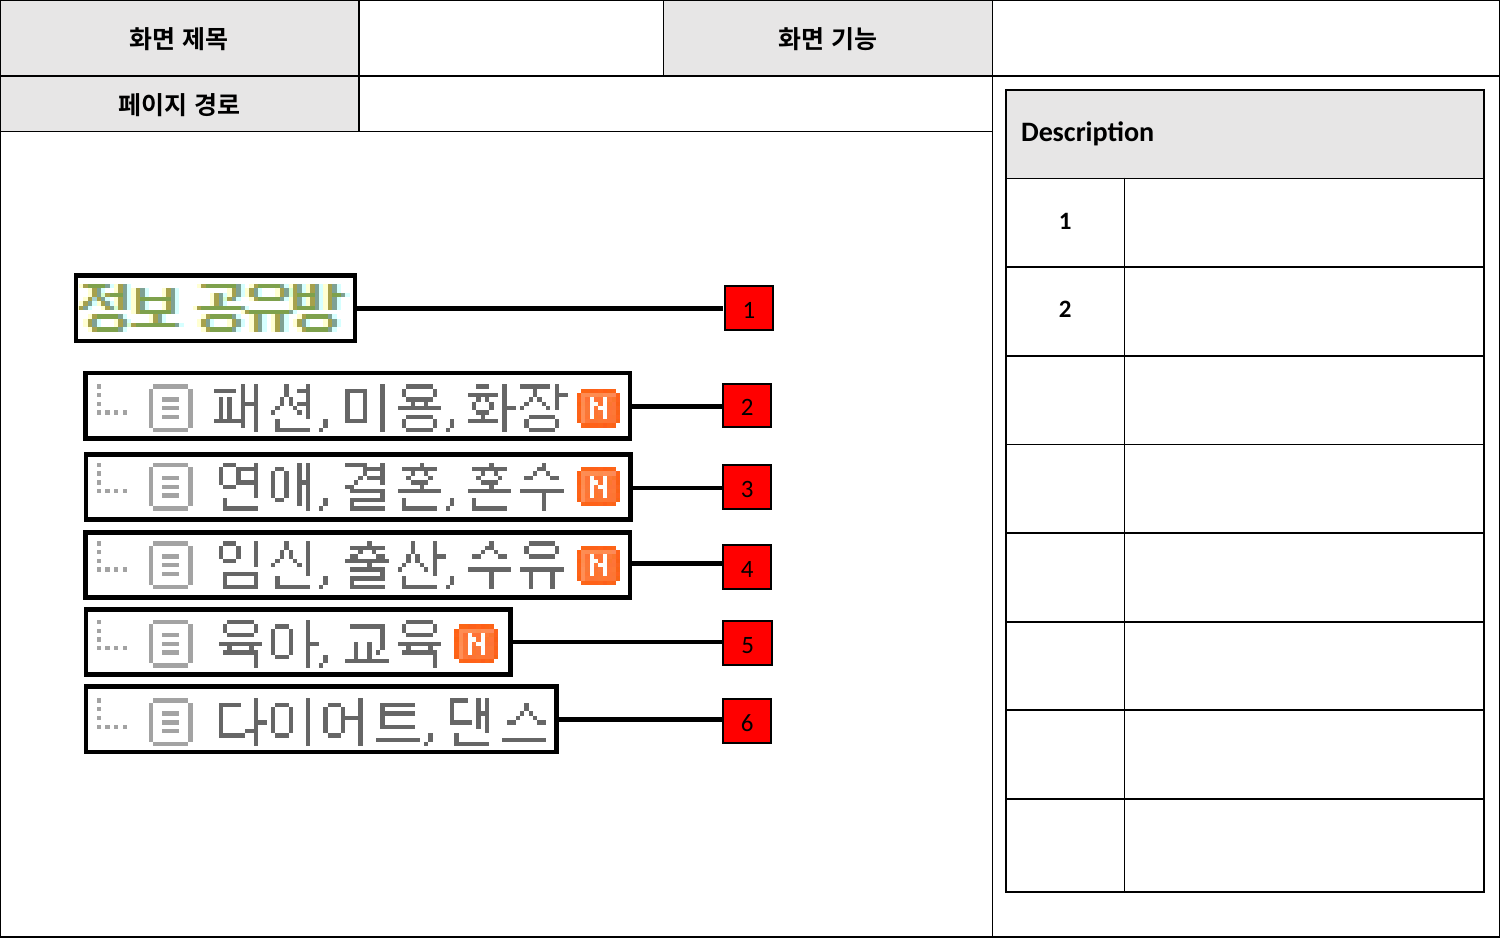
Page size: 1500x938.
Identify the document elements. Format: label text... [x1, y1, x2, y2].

table_cell [1125, 445, 1483, 532]
table_header 화면 제목 [1, 1, 358, 75]
table_cell [1, 132, 992, 936]
text_box 2 [722, 383, 772, 428]
table_cell [1125, 711, 1483, 798]
table_cell [1125, 623, 1483, 709]
text_box 5 [722, 620, 773, 666]
table_cell [1125, 357, 1483, 444]
table_cell [1125, 179, 1483, 266]
table_cell 1 [1007, 179, 1124, 266]
text_box 1 [724, 285, 774, 331]
table_header [993, 1, 1499, 75]
table_header 화면 기능 [664, 1, 992, 75]
table_cell 페이지 경로 [1, 77, 358, 131]
table_cell [1007, 534, 1124, 621]
table_cell [1007, 800, 1124, 891]
table_header Description [1007, 91, 1483, 178]
table_cell [1007, 357, 1124, 444]
table_cell [360, 77, 992, 131]
text_box 6 [722, 698, 772, 744]
table_cell [1125, 800, 1483, 891]
table_cell [993, 77, 1499, 936]
table_cell [1125, 268, 1483, 355]
table_cell 2 [1007, 268, 1124, 355]
table_cell [1007, 623, 1124, 709]
table_cell [1125, 534, 1483, 621]
table_cell [1007, 445, 1124, 532]
text_box 3 [722, 464, 772, 510]
text_box 4 [722, 544, 772, 590]
picture [49, 245, 647, 773]
table_header [360, 1, 663, 75]
table_cell [1007, 711, 1124, 798]
